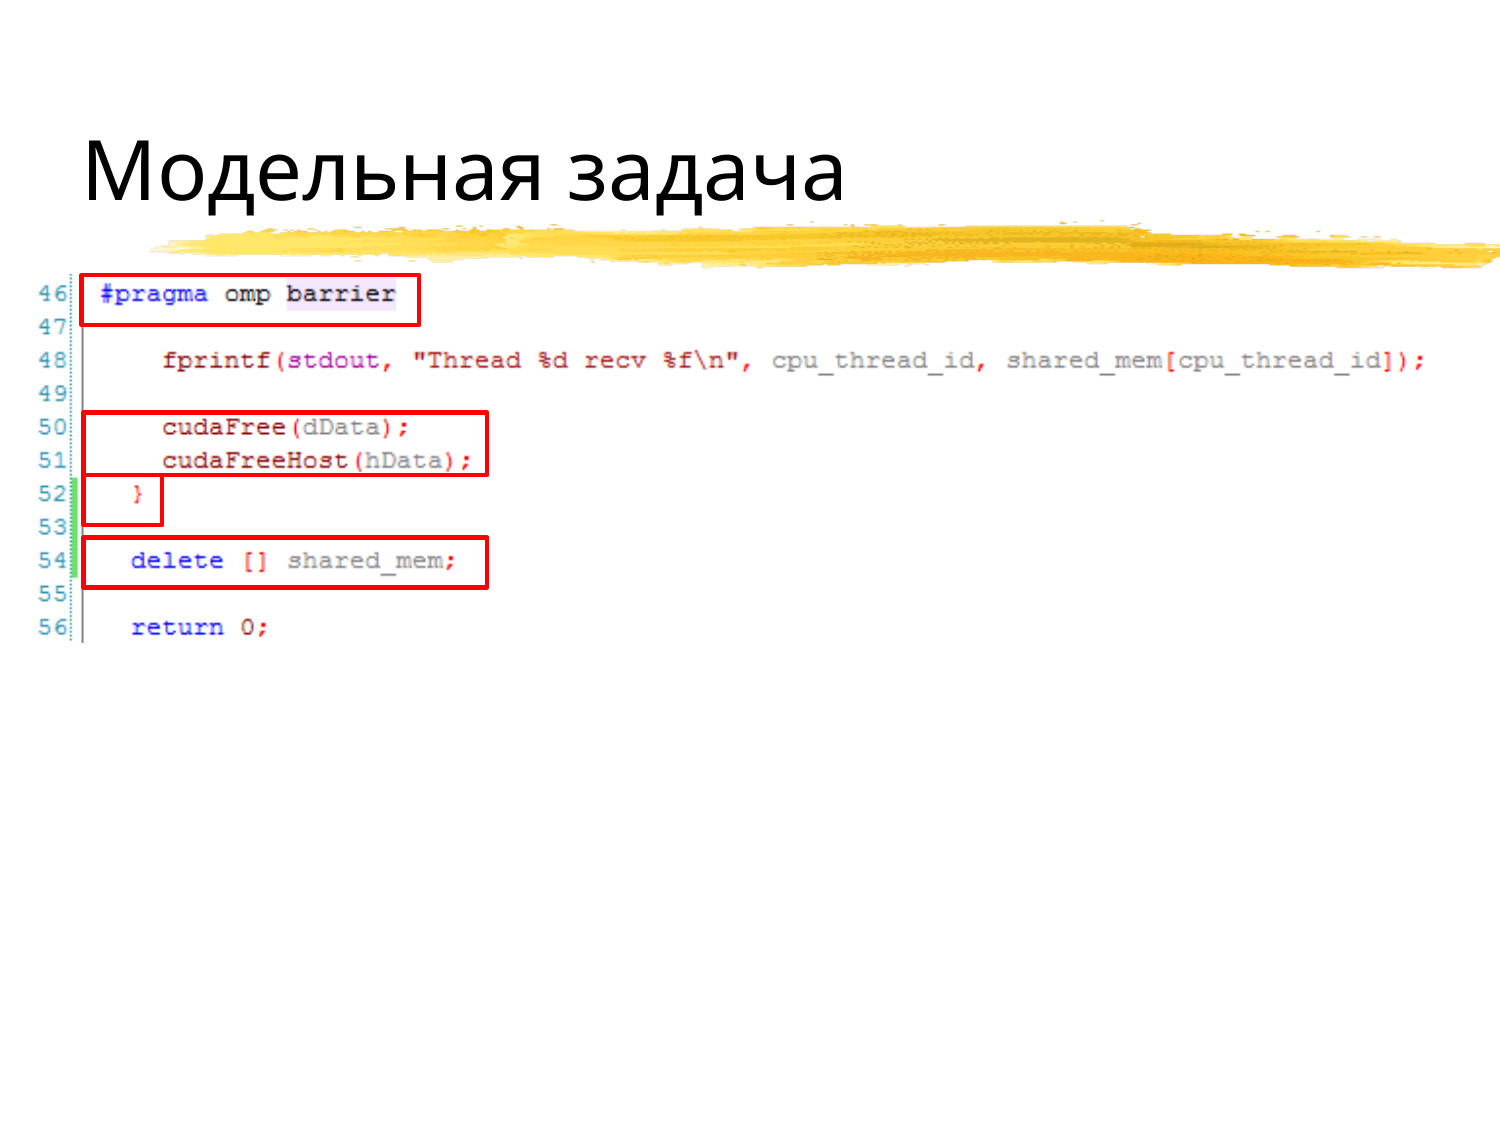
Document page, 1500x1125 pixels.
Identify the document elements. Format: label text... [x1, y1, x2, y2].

picture [0, 215, 1500, 643]
title Модельная задача [66, 37, 1342, 226]
